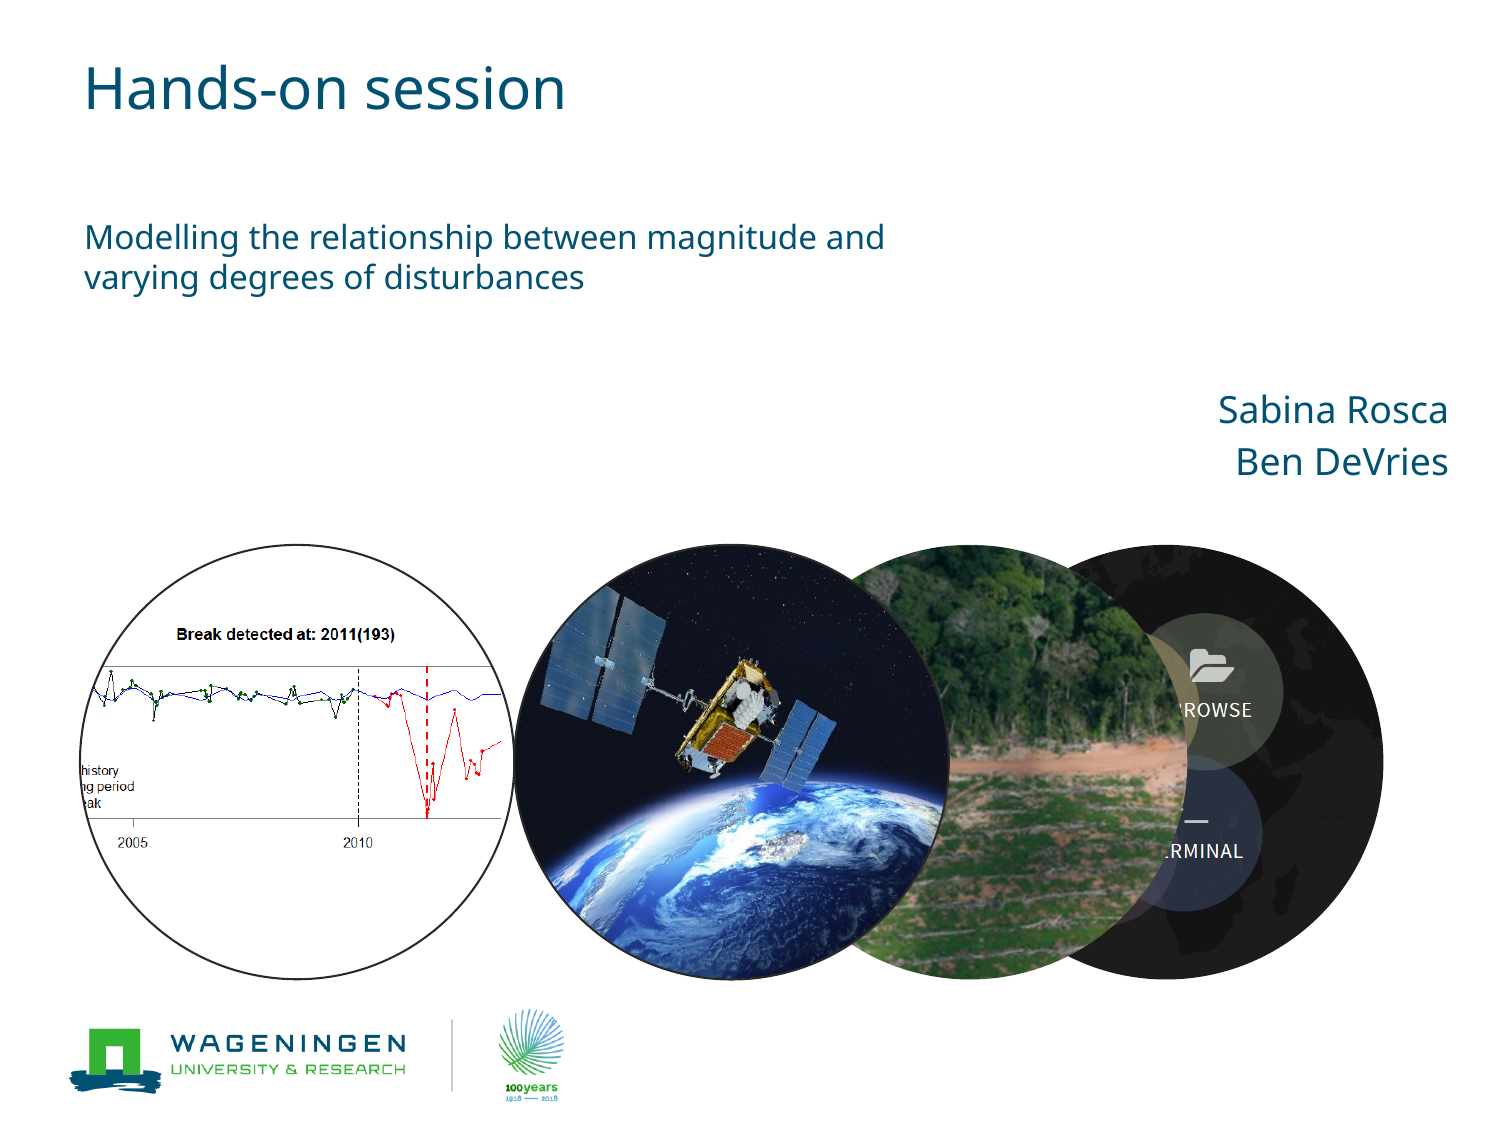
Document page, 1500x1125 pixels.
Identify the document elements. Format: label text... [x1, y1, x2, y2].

picture [0, 0, 1500, 1125]
list Sabina Rosca Ben DeVries [78, 371, 1465, 522]
title Hands-on session [80, 37, 1466, 167]
list Modelling the relationship between magnitude and varying degrees of disturbances [78, 208, 905, 348]
